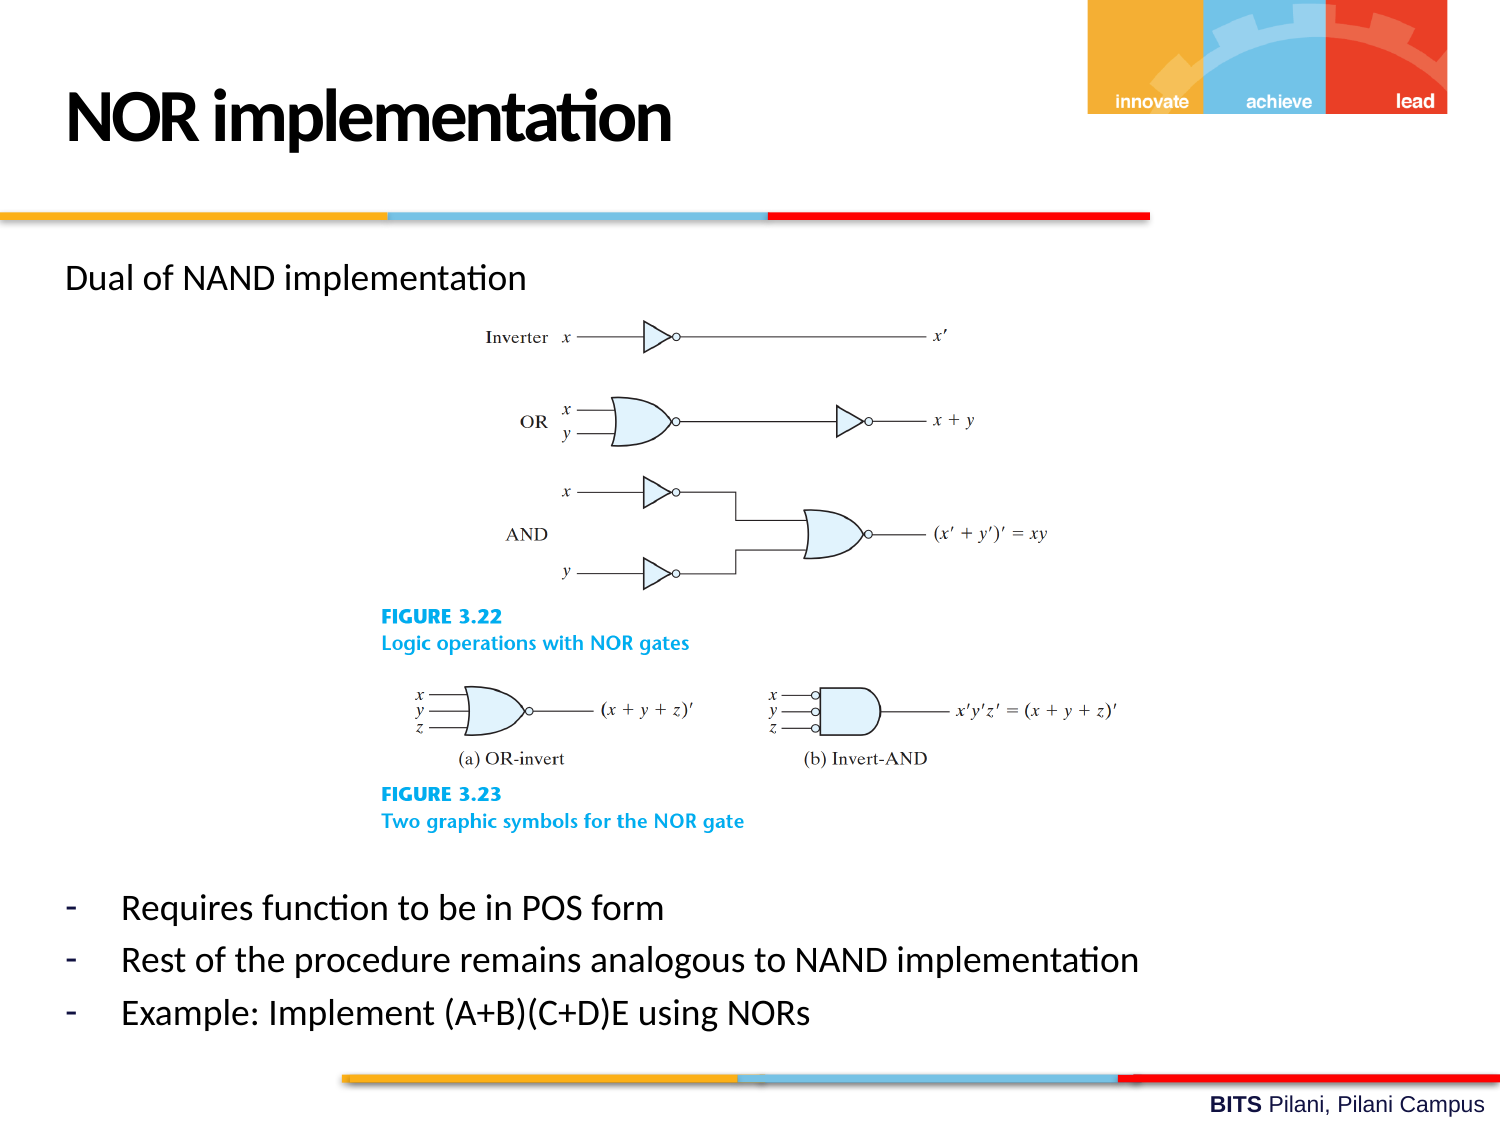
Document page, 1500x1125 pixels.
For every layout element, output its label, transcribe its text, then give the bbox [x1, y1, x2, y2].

picture [1087, 0, 1448, 114]
list NOR implementation [50, 24, 1088, 213]
list Dual of NAND implementation Requires function to be in POS form Rest of the procedure remains analogous to NAND implementation Example: Implement (A+B)(C+D)E using NORs [50, 245, 1400, 1063]
picture [374, 312, 1126, 834]
